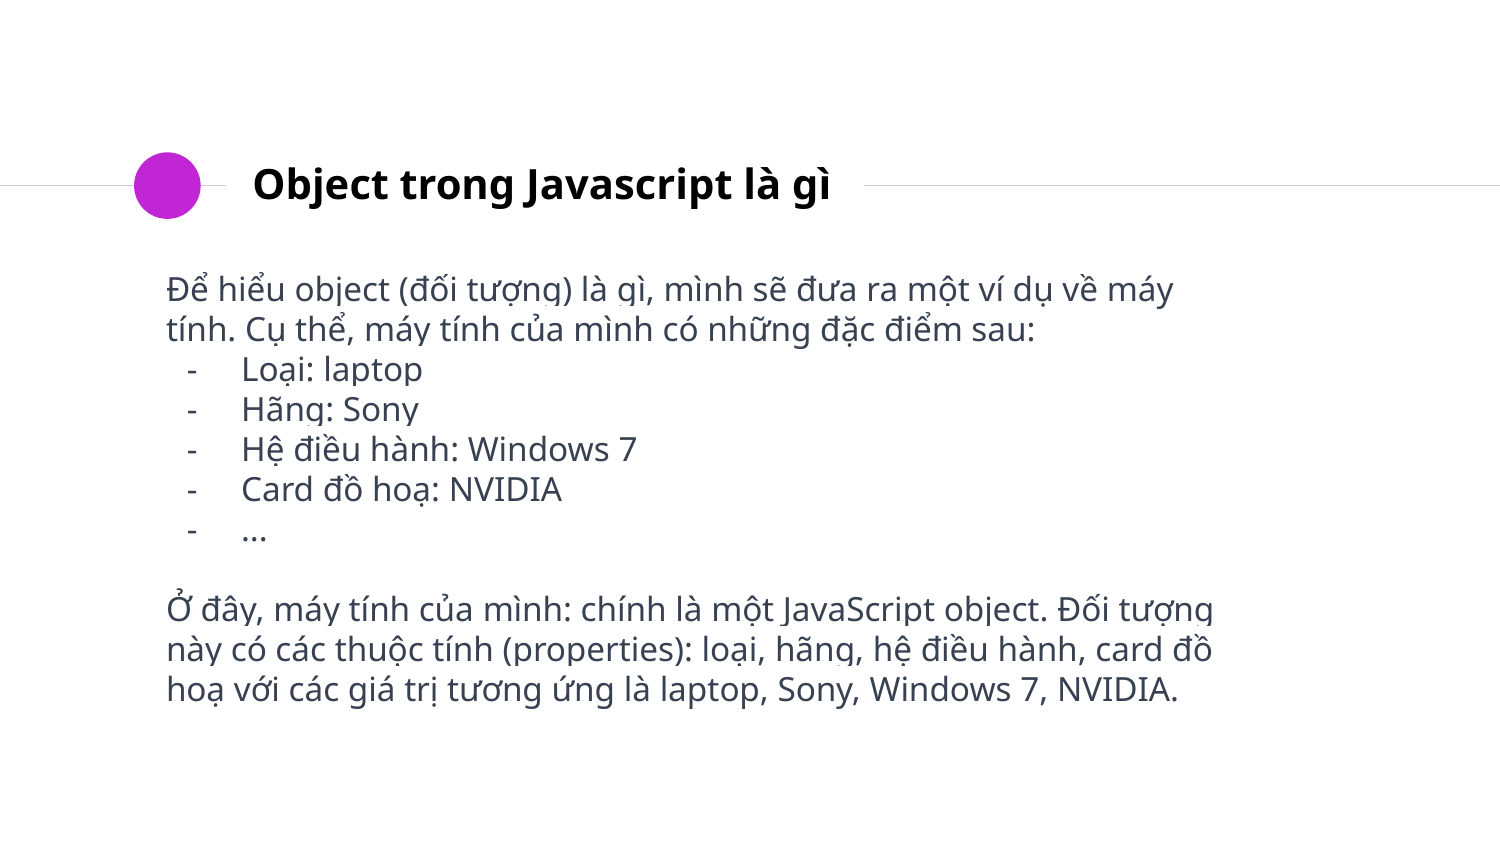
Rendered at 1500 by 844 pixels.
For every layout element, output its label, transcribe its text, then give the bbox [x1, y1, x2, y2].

list Để hiểu object (đối tượng) là gì, mình sẽ đưa ra một ví dụ về máy tính. Cụ thể, máy tính của mình có những đặc điểm sau: Loại: laptop Hãng: Sony Hệ điều hành: Windows 7 Card đồ hoạ: NVIDIA ... Ở đây, máy tính của mình: chính là một JavaScript object. Đối tượng này có các thuộc tính (properties): loại, hãng, hệ điều hành, card đồ hoạ với các giá trị tương ứng là laptop, Sony, Windows 7, NVIDIA. [150, 253, 1239, 714]
title Object trong Javascript là gì [226, 146, 866, 219]
